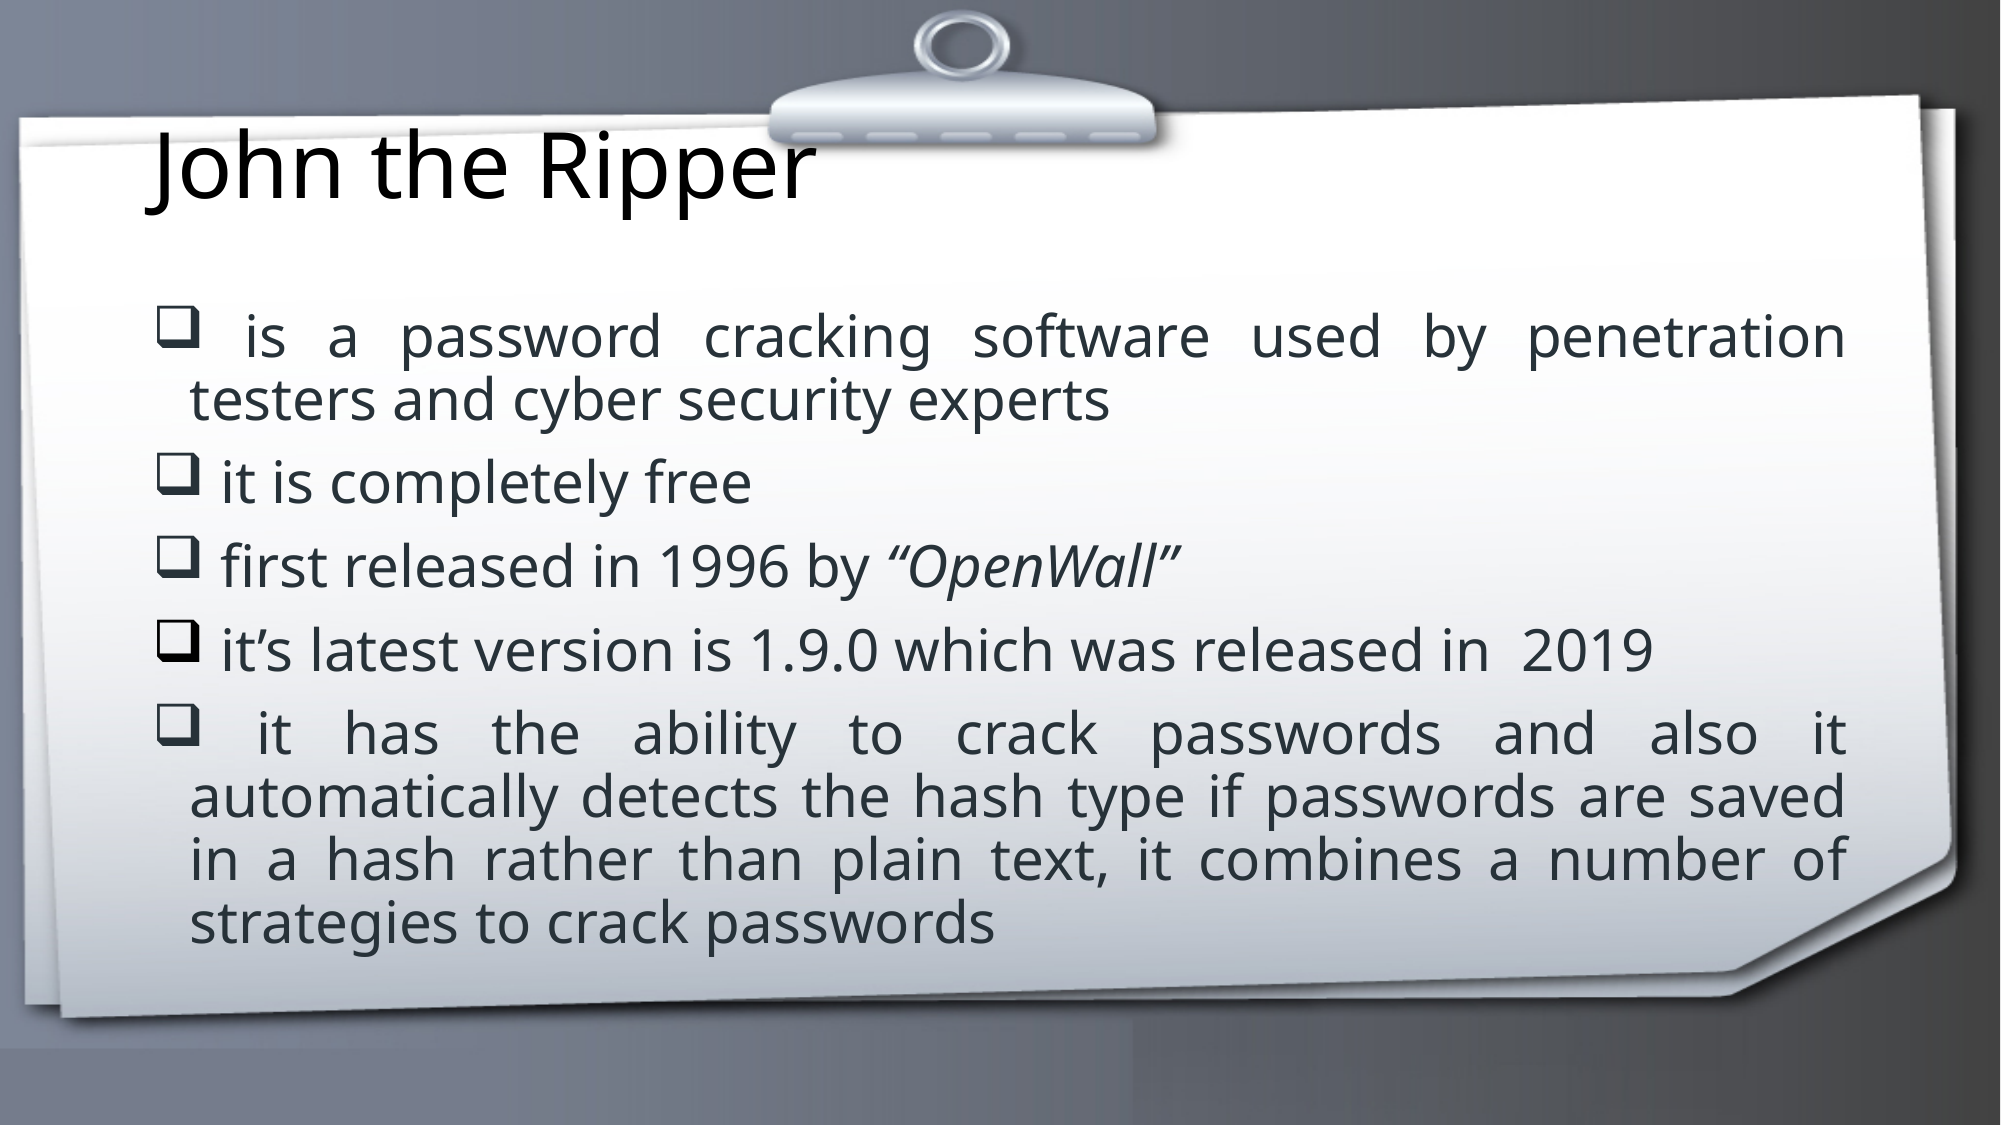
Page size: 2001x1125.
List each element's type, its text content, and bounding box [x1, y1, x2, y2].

title John the Ripper [137, 59, 1863, 278]
list is a password cracking software used by penetration testers and cyber security experts it is completely free first released in 1996 by “OpenWall” it’s latest version is 1.9.0 which was released in 2019 it has the ability to crack passwords and also it automatically detects the hash type if passwords are saved in a hash rather than plain text, it combines a number of strategies to crack passwords [137, 299, 1863, 1014]
picture [0, 0, 2001, 1125]
